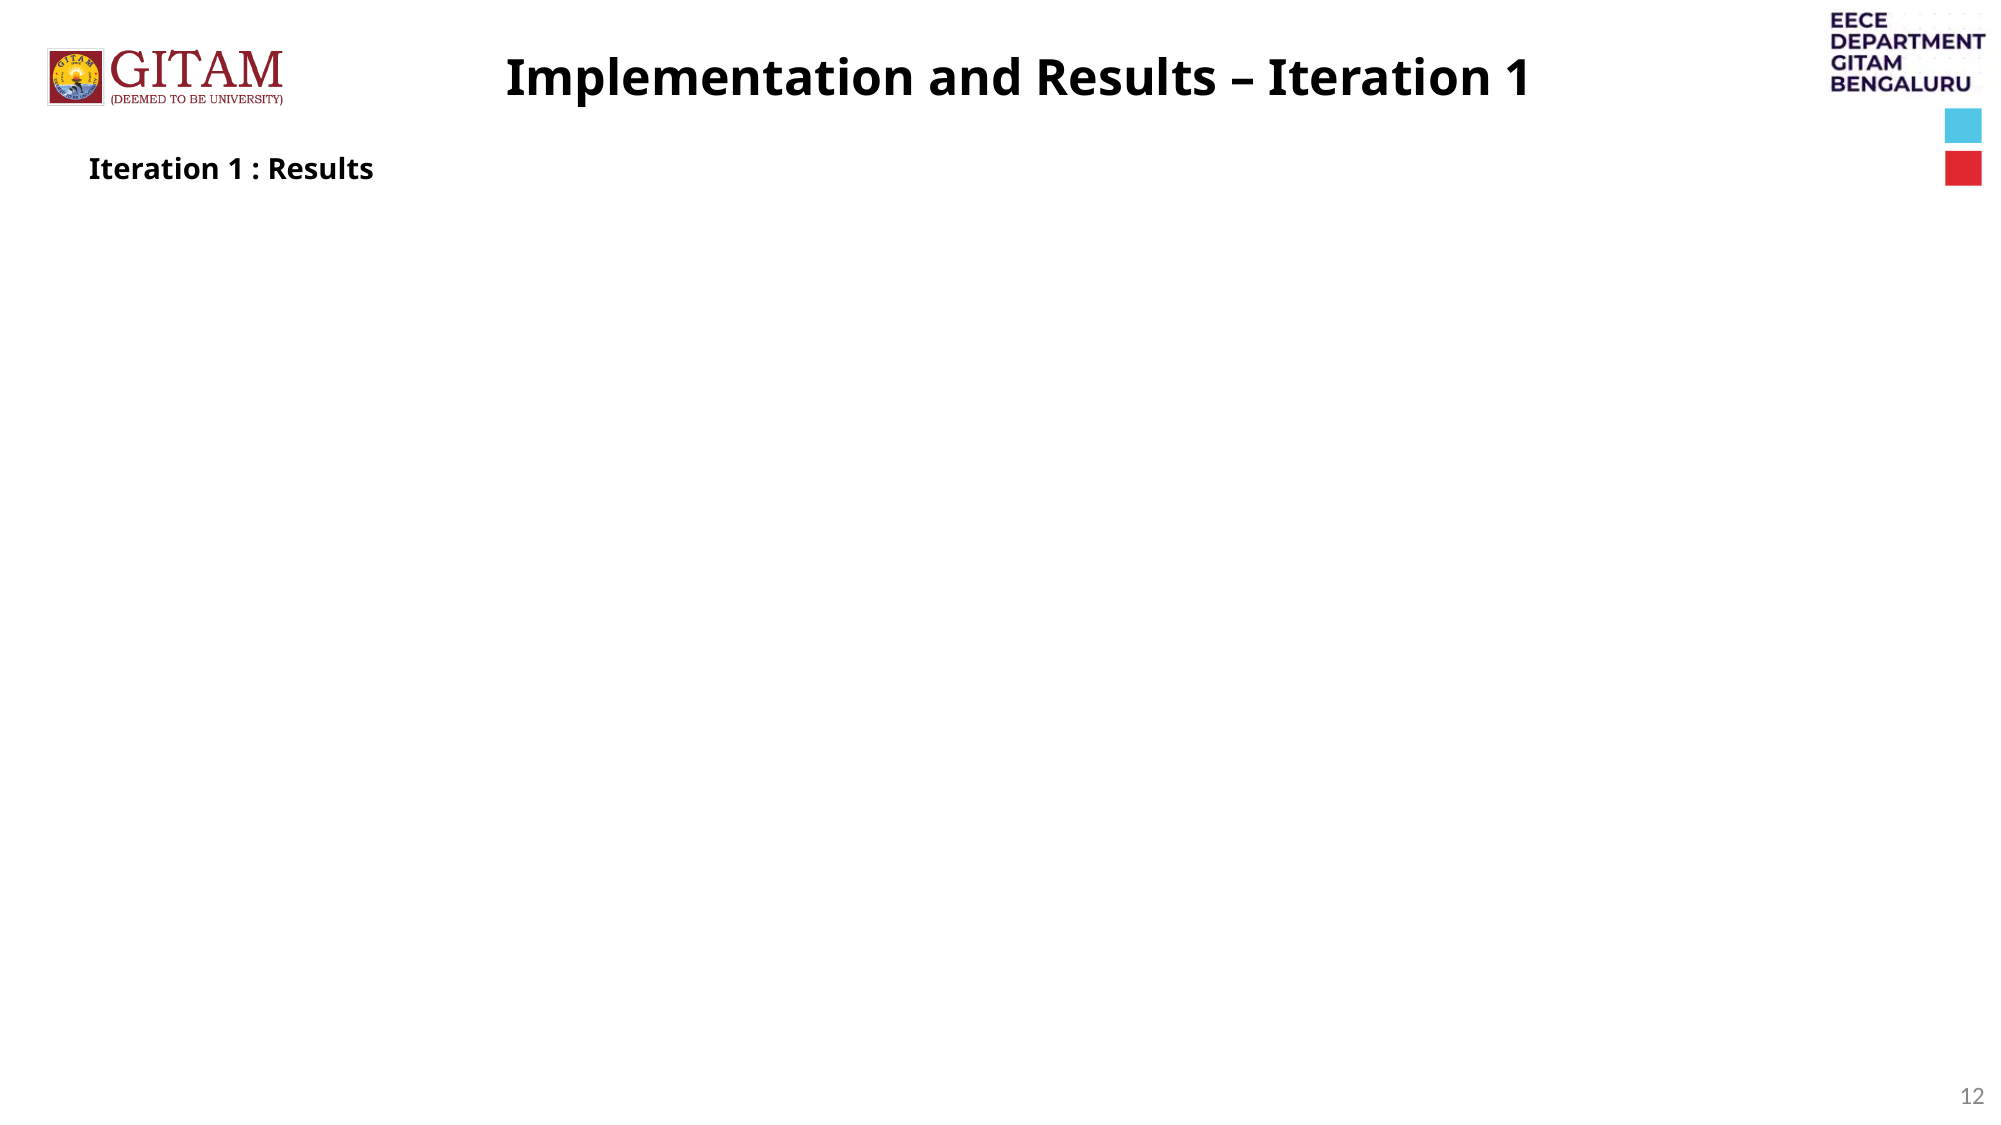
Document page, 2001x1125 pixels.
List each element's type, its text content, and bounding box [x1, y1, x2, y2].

slide_number 12 [1550, 1065, 2000, 1125]
text_box Iteration 1 : Results [74, 142, 1933, 1084]
picture [1824, 1, 2000, 101]
picture [43, 42, 163, 112]
text_box Implementation and Results – Iteration 1 [163, 38, 1889, 119]
